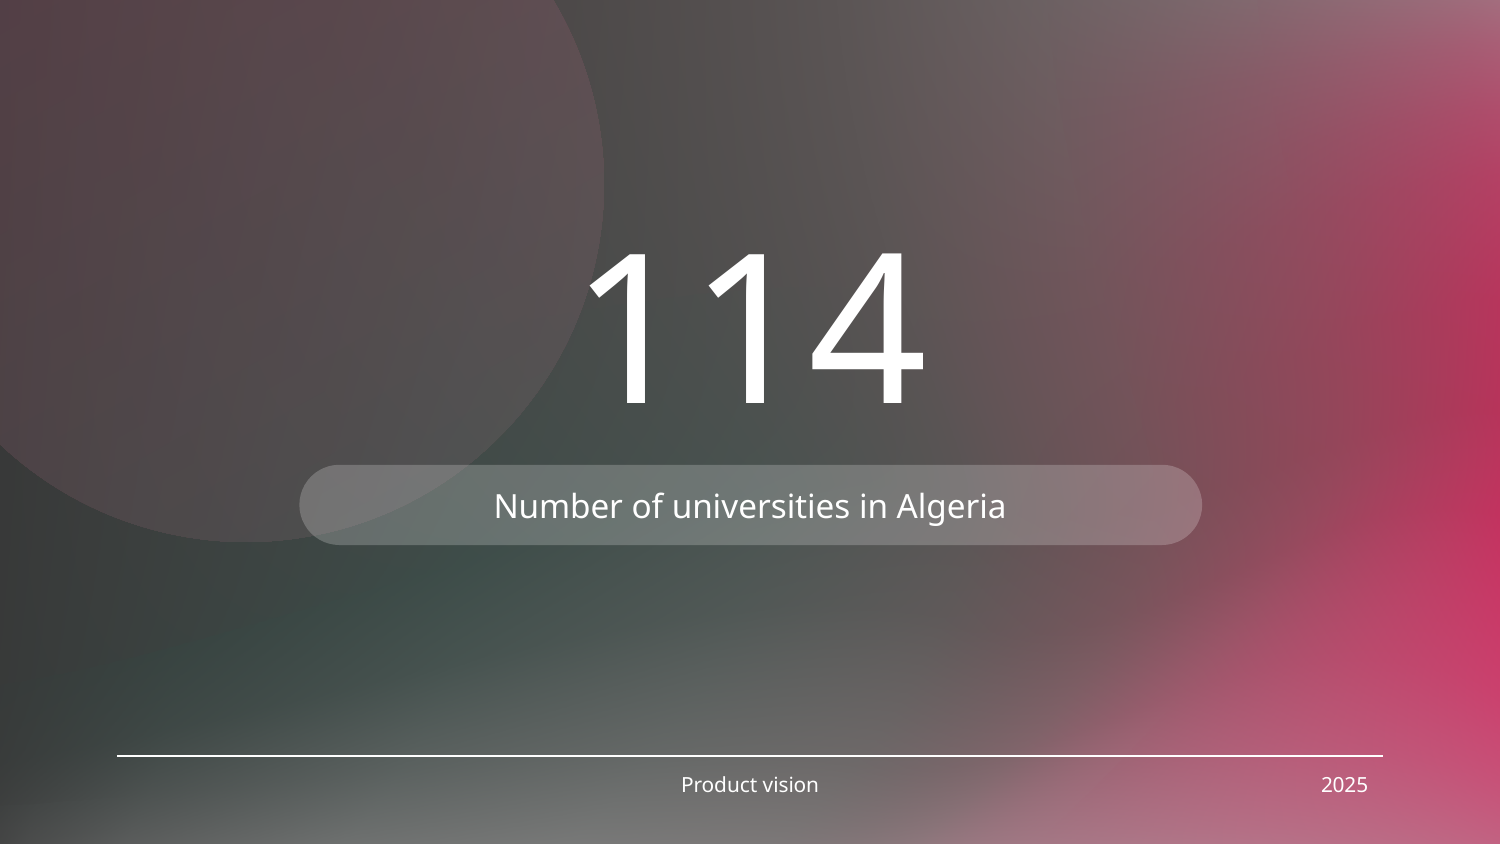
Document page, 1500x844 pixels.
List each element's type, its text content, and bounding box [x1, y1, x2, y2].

picture [0, 0, 1500, 844]
subtitle Product vision [546, 758, 954, 809]
title 114 [156, 210, 1343, 429]
text_box [299, 464, 1203, 546]
subtitle Number of universities in Algeria [358, 474, 1143, 535]
subtitle 2025 [1202, 758, 1383, 809]
